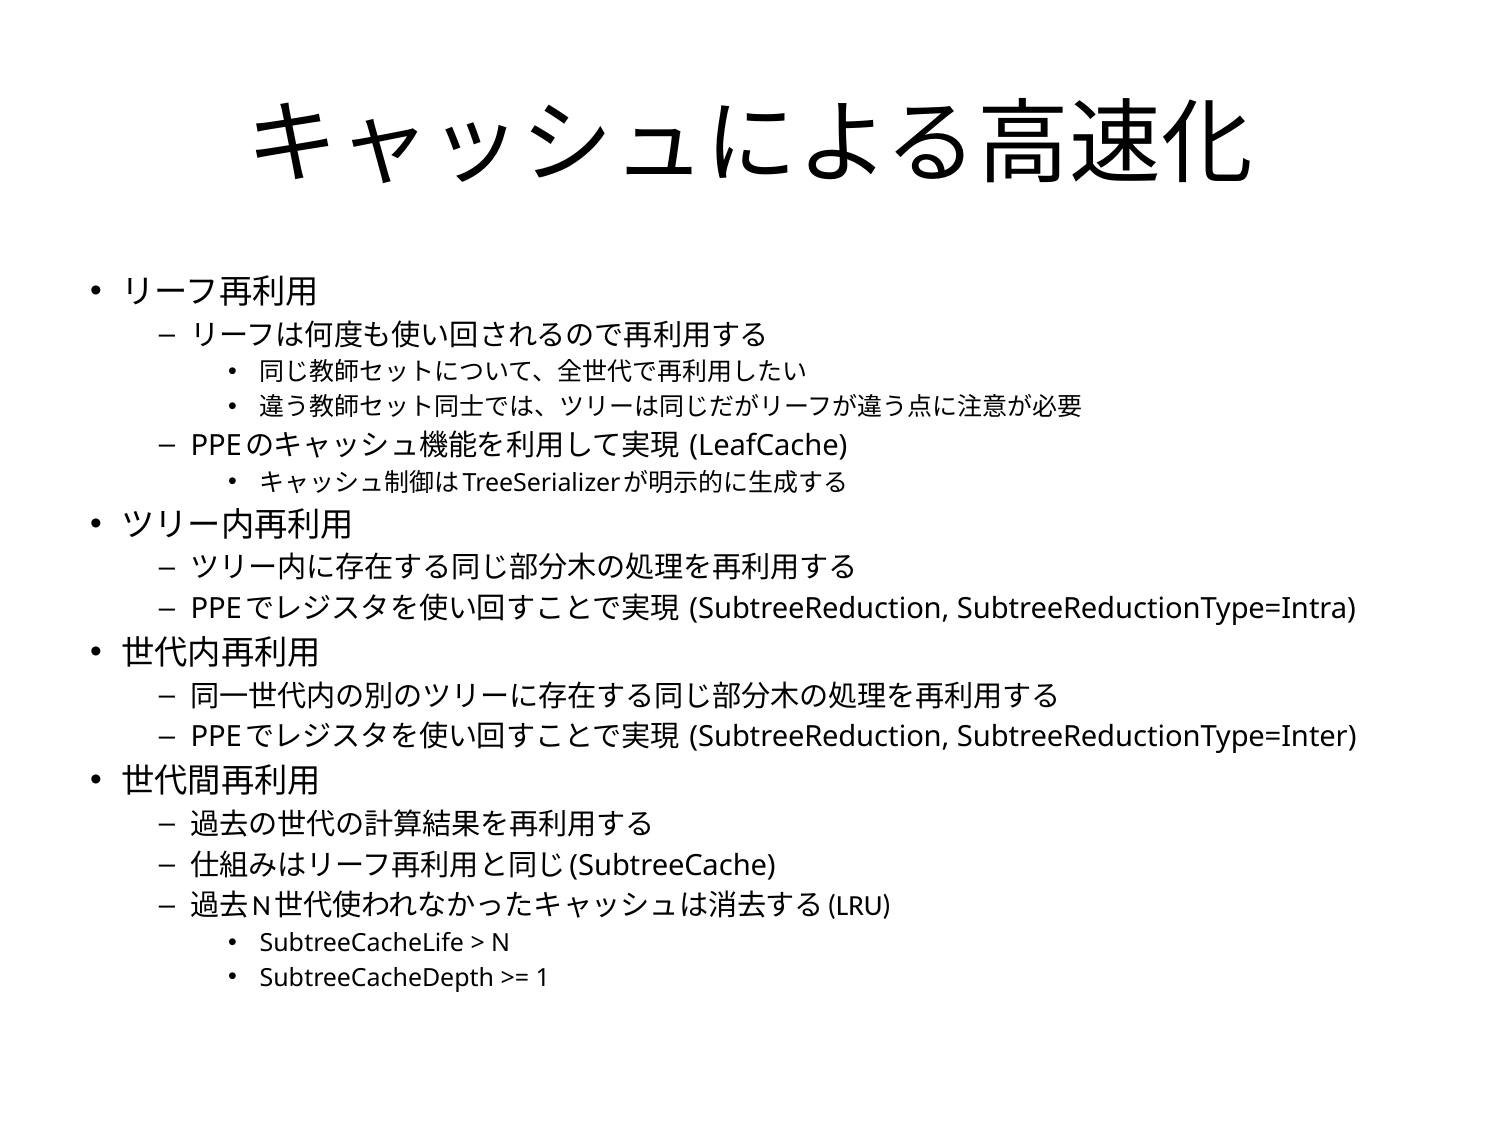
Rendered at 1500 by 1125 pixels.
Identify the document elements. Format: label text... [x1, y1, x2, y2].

title キャッシュによる高速化 [75, 45, 1425, 233]
list リーフ再利用 リーフは何度も使い回されるので再利用する 同じ教師セットについて、全世代で再利用したい 違う教師セット同士では、ツリーは同じだがリーフが違う点に注意が必要 PPEのキャッシュ機能を利用して実現 (LeafCache) キャッシュ制御はTreeSerializerが明示的に生成する ツリー内再利用 ツリー内に存在する同じ部分木の処理を再利用する PPEでレジスタを使い回すことで実現 (SubtreeReduction, SubtreeReductionType=Intra) 世代内再利用 同一世代内の別のツリーに存在する同じ部分木の処理を再利用する PPEでレジスタを使い回すことで実現 (SubtreeReduction, SubtreeReductionType=Inter) 世代間再利用 過去の世代の計算結果を再利用する 仕組みはリーフ再利用と同じ(SubtreeCache) 過去N世代使われなかったキャッシュは消去する(LRU) SubtreeCacheLife > N SubtreeCacheDepth >= 1 [75, 262, 1425, 1005]
